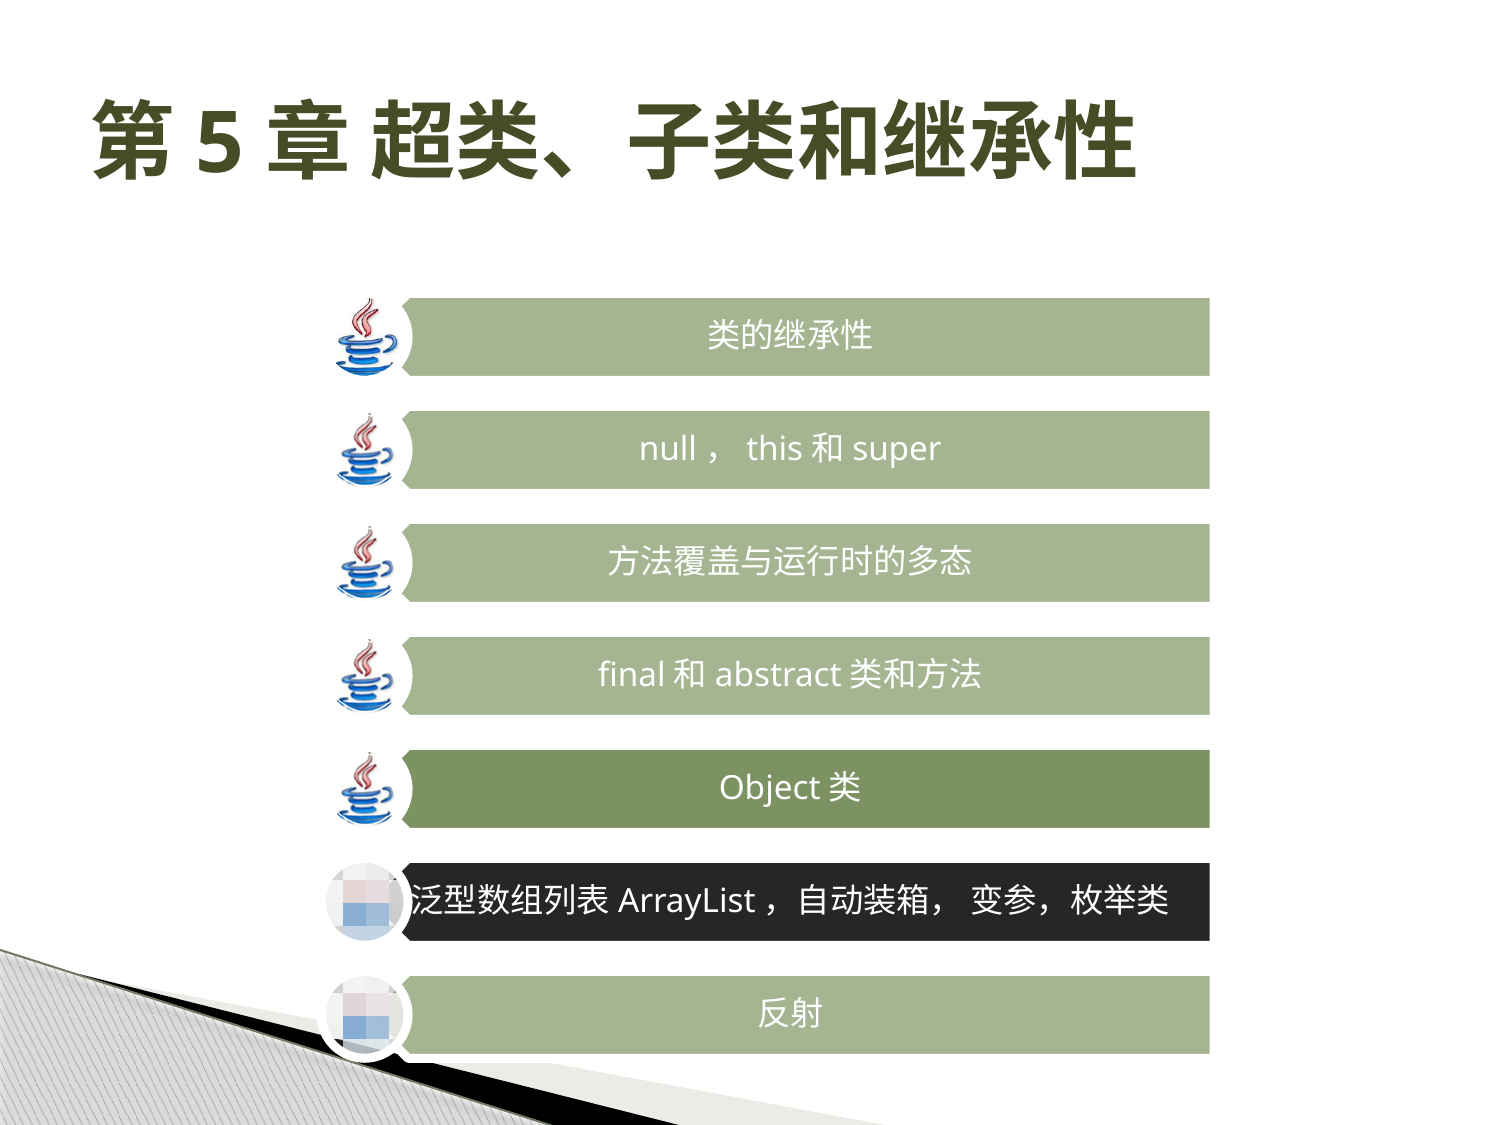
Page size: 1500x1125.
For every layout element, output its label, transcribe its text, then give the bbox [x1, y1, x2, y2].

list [128, 292, 1407, 1059]
title 第5章 超类、子类和继承性 [75, 45, 1425, 233]
